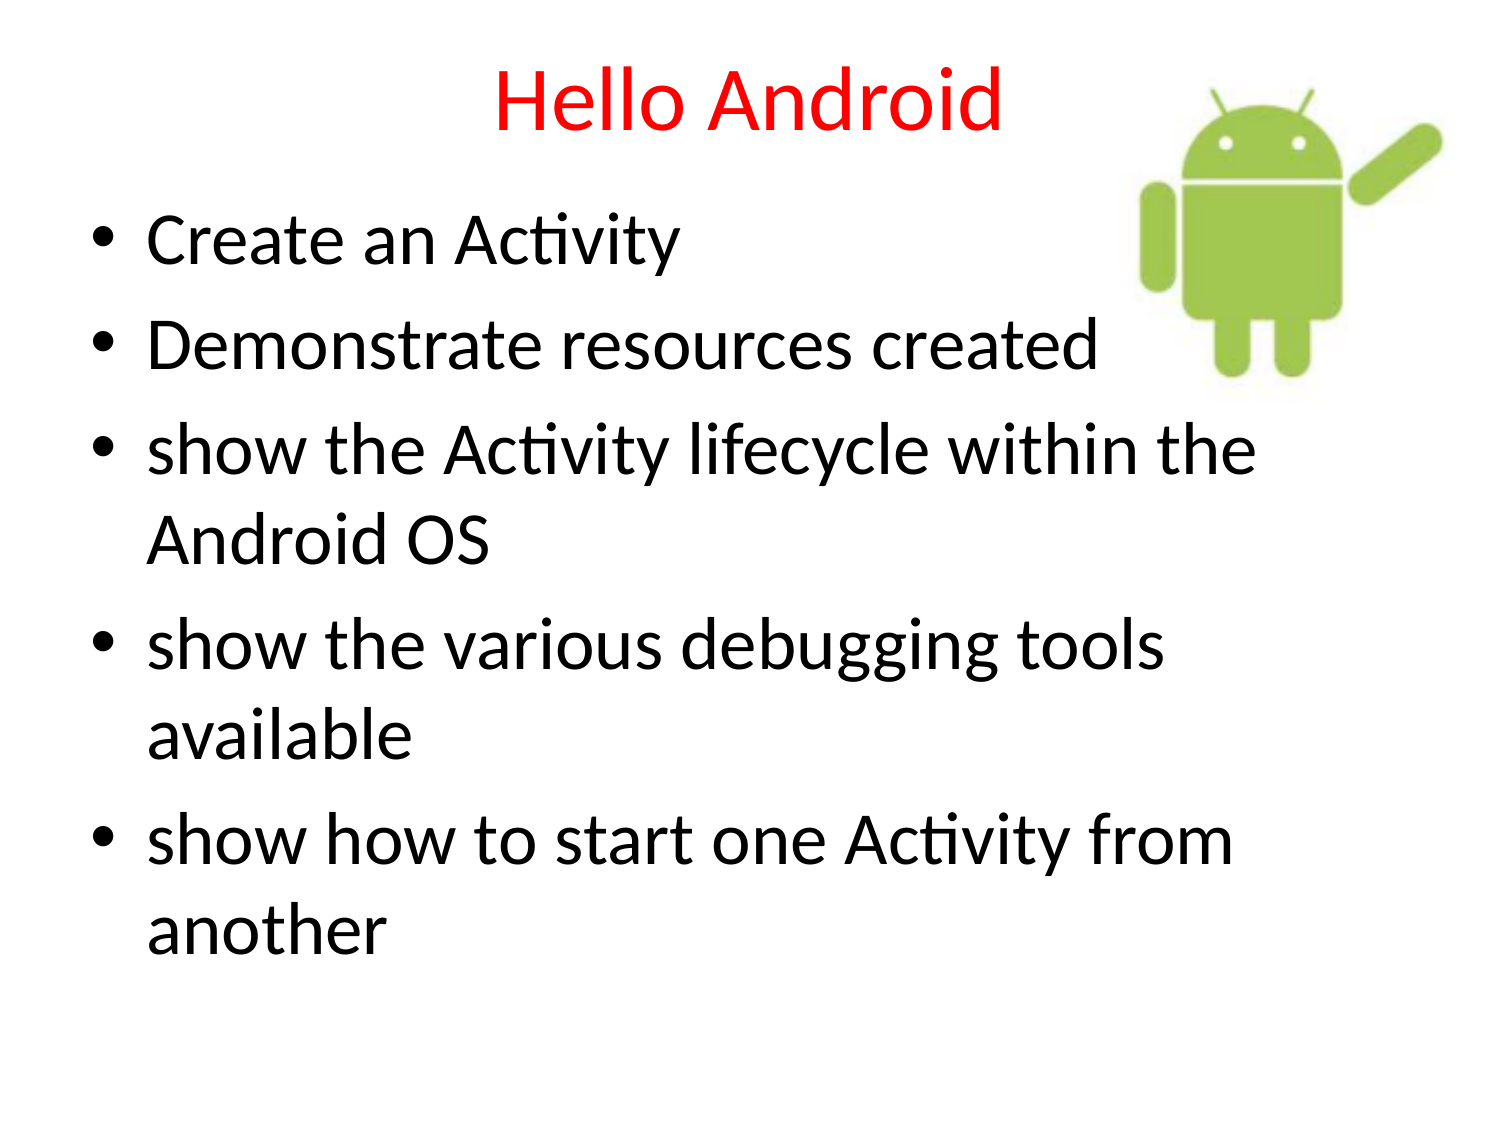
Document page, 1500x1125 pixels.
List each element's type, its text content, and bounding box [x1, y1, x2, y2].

list Create an Activity Demonstrate resources created show the Activity lifecycle within the Android OS show the various debugging tools available show how to start one Activity from another [75, 182, 1425, 1038]
title Hello Android [75, 0, 1425, 182]
picture [1112, 31, 1458, 406]
